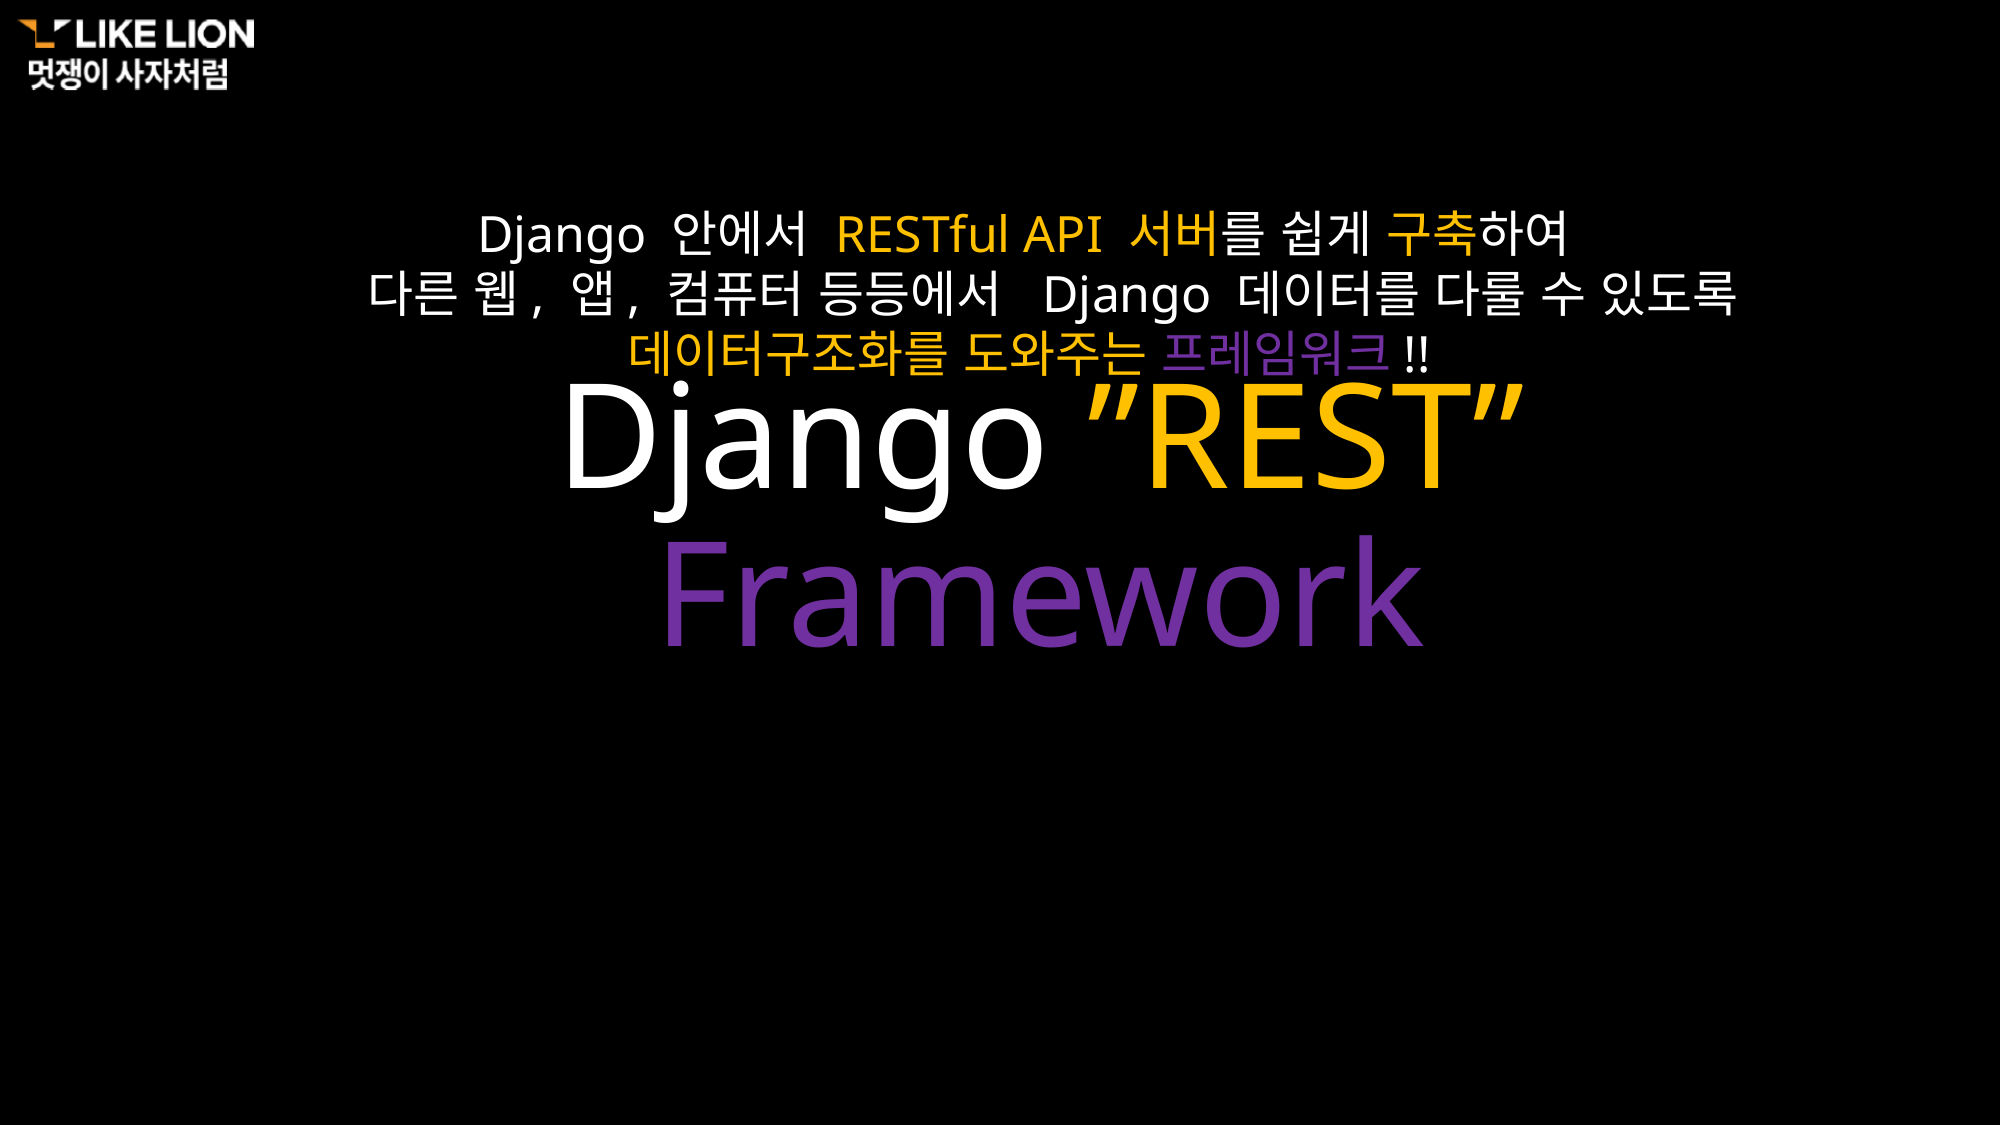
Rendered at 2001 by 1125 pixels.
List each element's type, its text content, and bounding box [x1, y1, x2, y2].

picture [7, 10, 278, 107]
text_box Django 안에서 RESTful API 서버를 쉽게 구축하여 다른 웹, 앱, 컴퓨터 등등에서 Django 데이터를 다룰 수 있도록 데이터구조화를 도와주는 프레임워크!! [312, 195, 1768, 391]
text_box Django ”REST” Framework [146, 481, 1935, 686]
